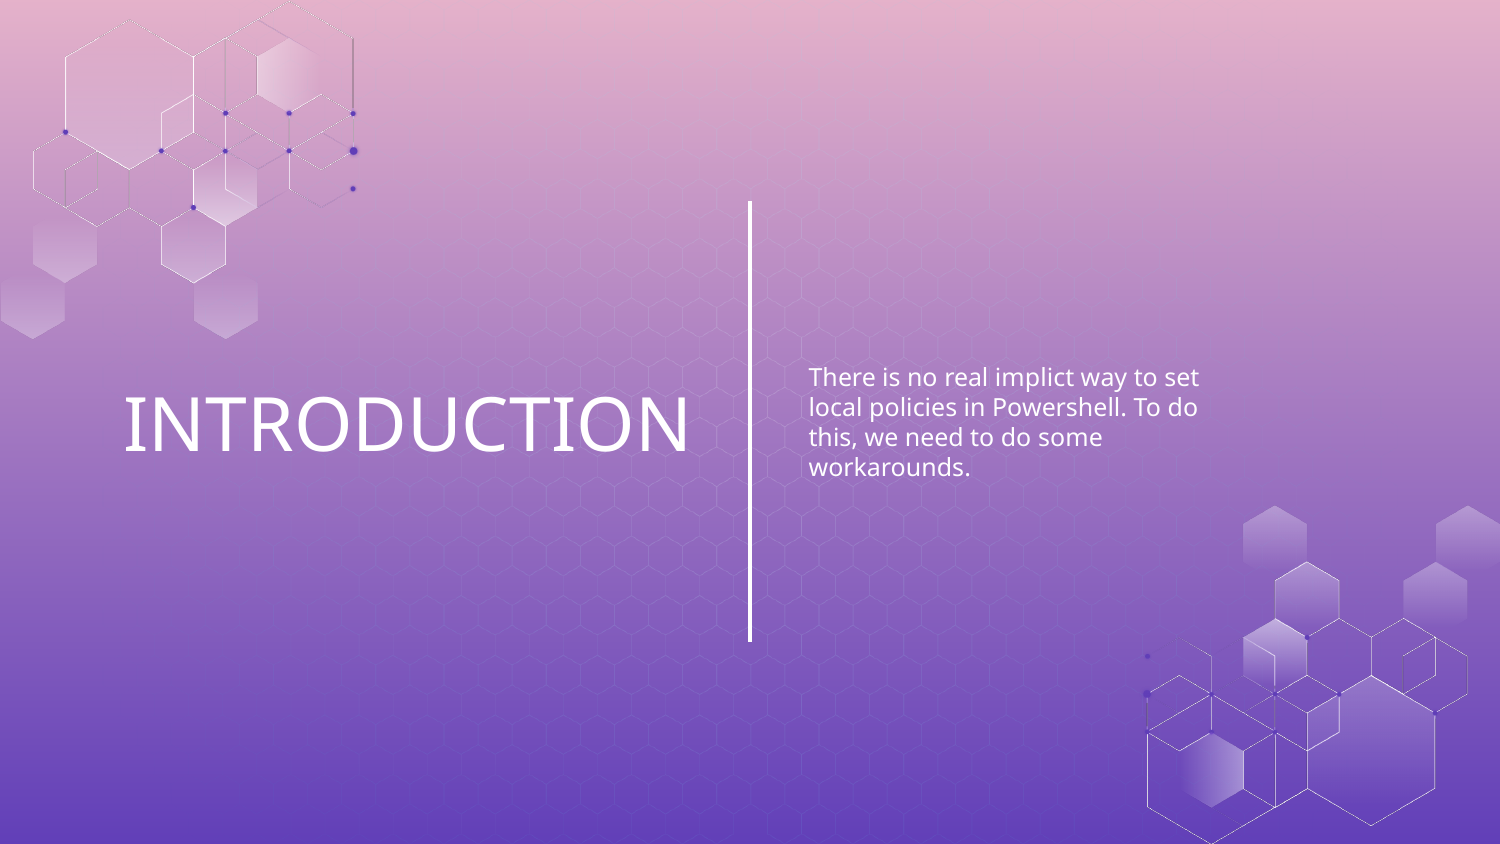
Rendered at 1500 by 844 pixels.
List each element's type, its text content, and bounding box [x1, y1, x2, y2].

subtitle There is no real implict way to set local policies in Powershell. To do this, we need to do some workarounds. [793, 258, 1245, 586]
title INTRODUCTION [58, 366, 708, 477]
picture [0, 0, 1500, 844]
